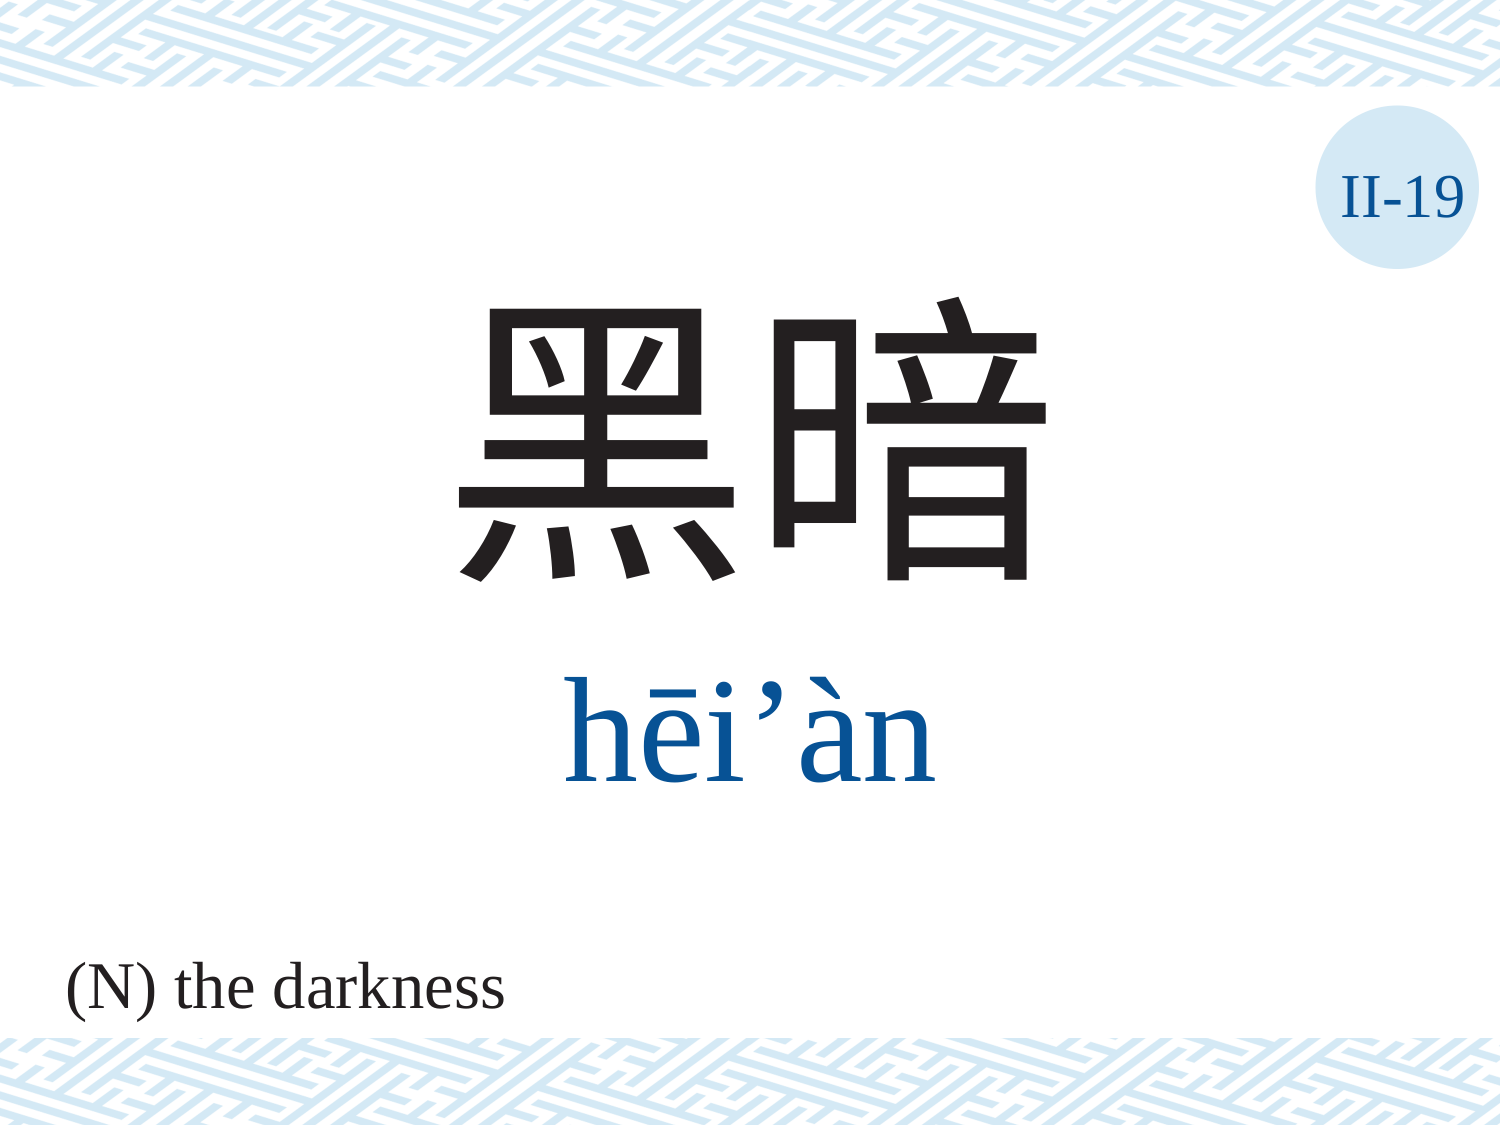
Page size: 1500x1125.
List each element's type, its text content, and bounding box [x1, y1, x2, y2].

picture [0, 0, 1500, 1125]
text_box (N) the darkness [62, 942, 508, 1023]
text_box II-19 黑暗 hēi’àn [439, 154, 1467, 812]
